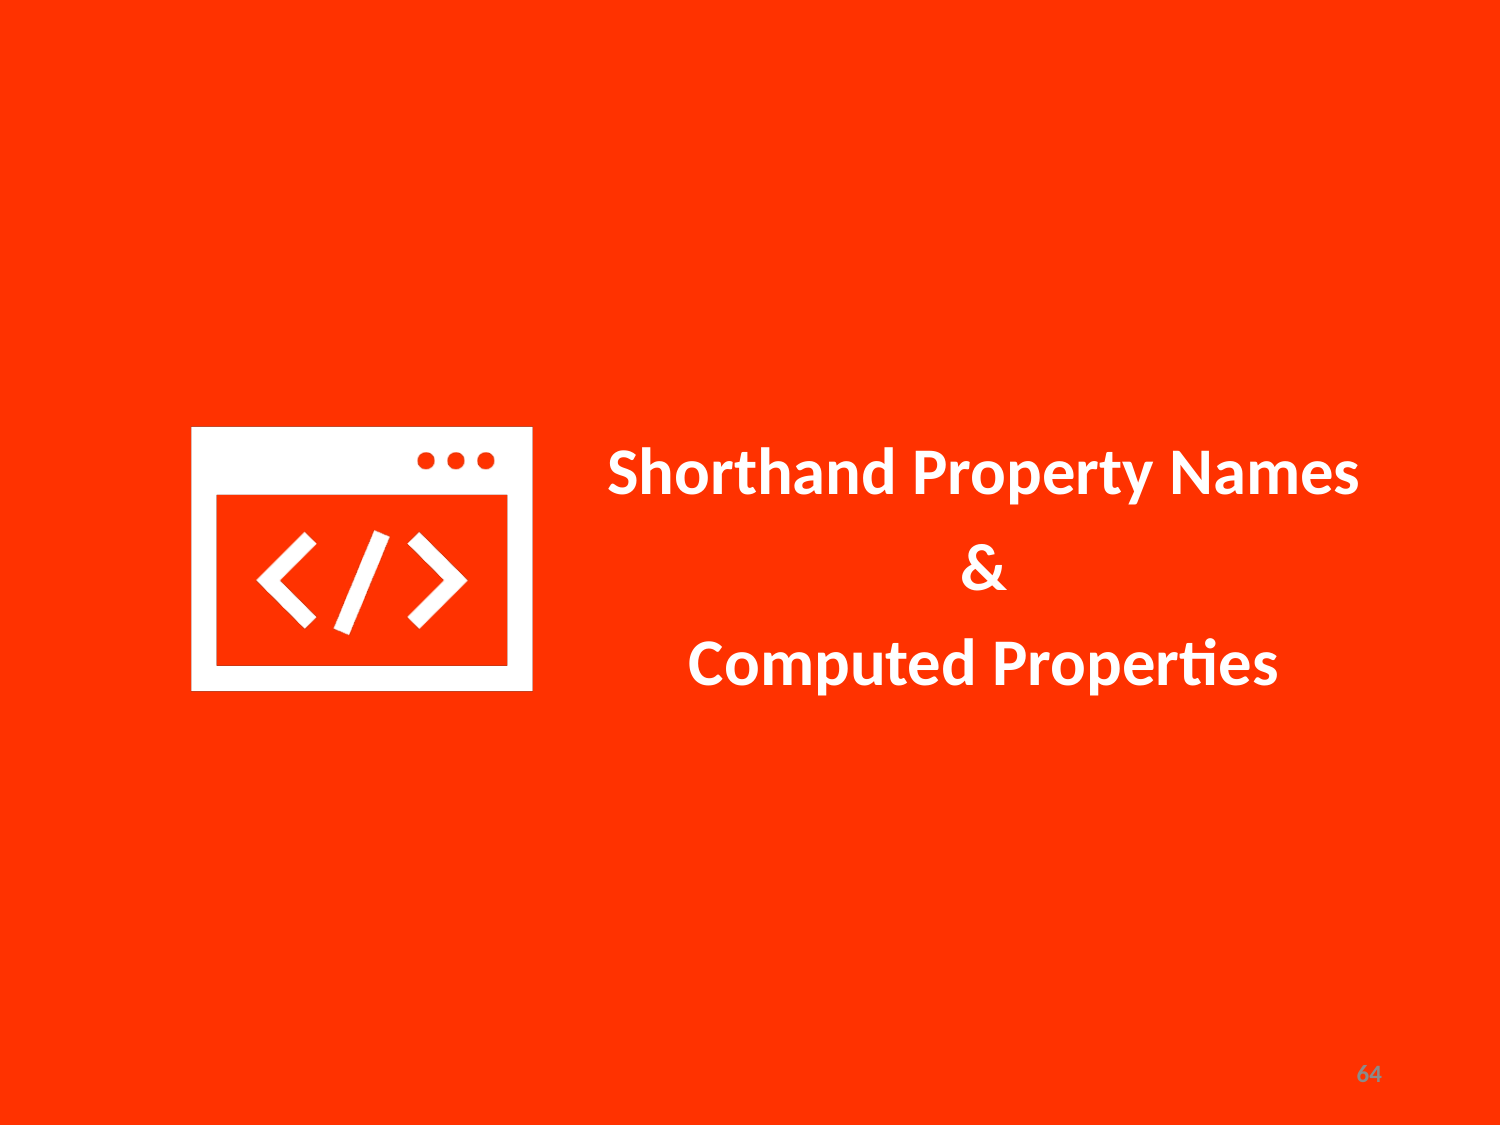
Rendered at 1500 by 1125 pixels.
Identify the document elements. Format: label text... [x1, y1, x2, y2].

picture [157, 362, 568, 756]
slide_number 64 [1059, 1042, 1397, 1103]
list Shorthand Property Names & Computed Properties [586, 420, 1382, 522]
